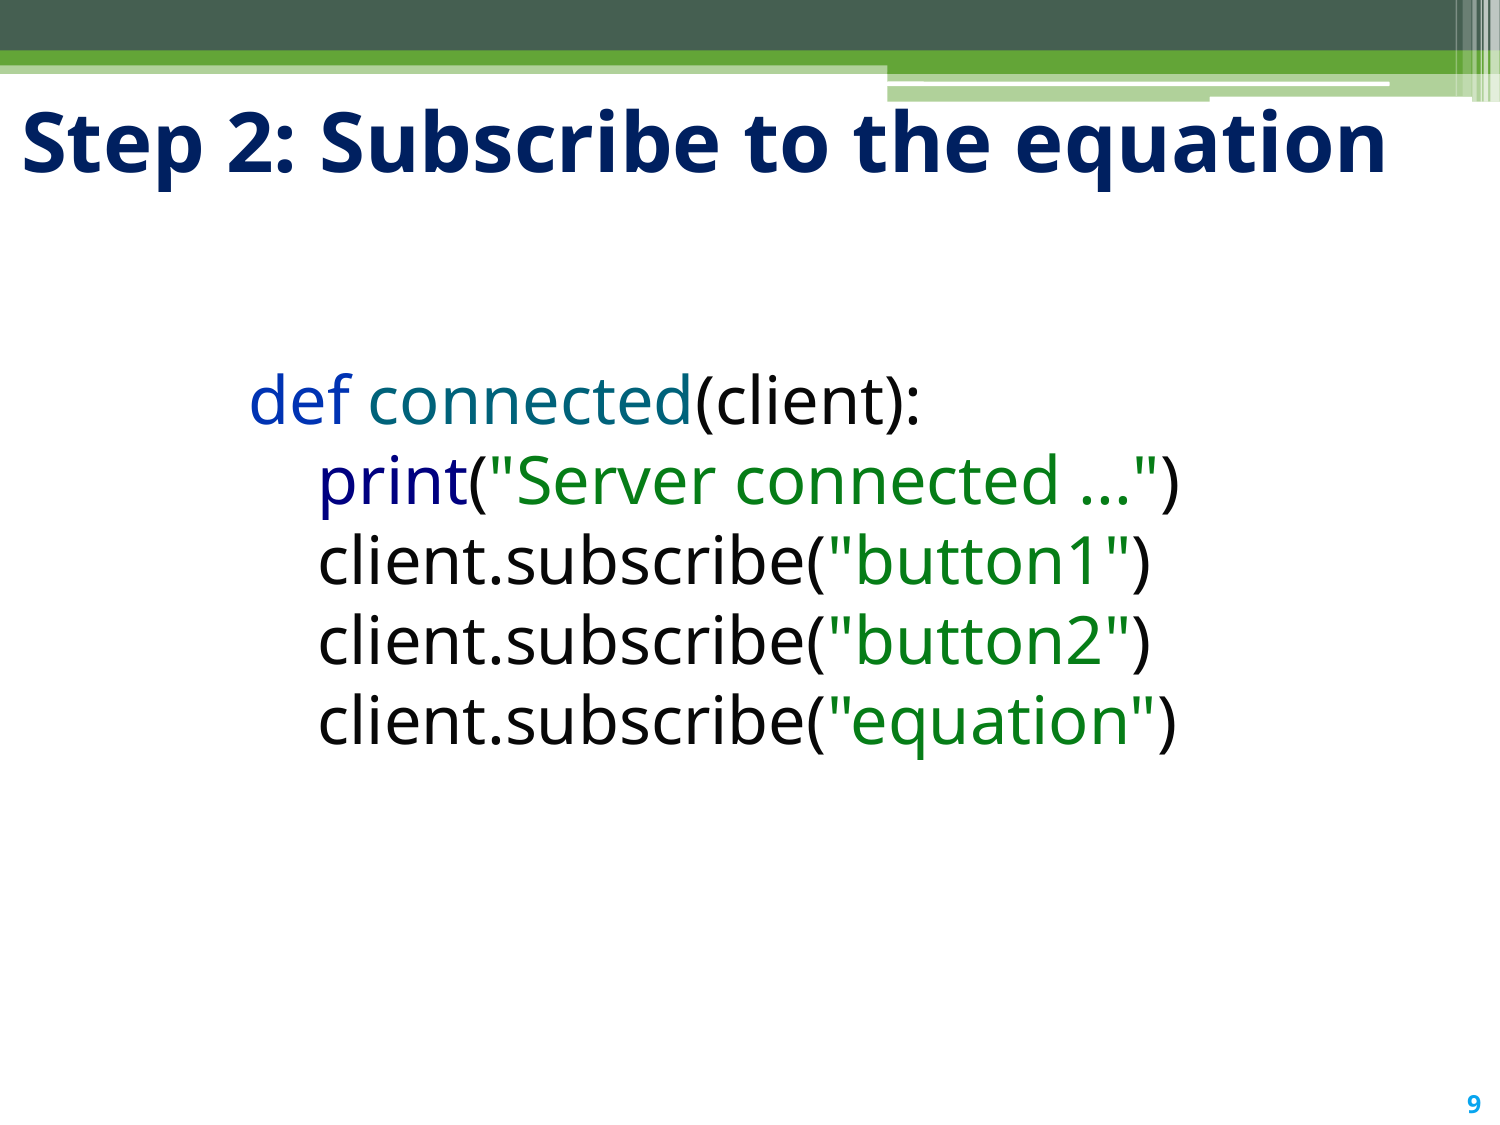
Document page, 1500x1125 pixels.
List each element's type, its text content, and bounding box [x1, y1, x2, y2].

title Step 2: Subscribe to the equation [6, 77, 1485, 201]
text_box def connected(client): print("Server connected ...") client.subscribe("button1") client.subscribe("button2") client.subscribe("equation") [233, 350, 1196, 765]
